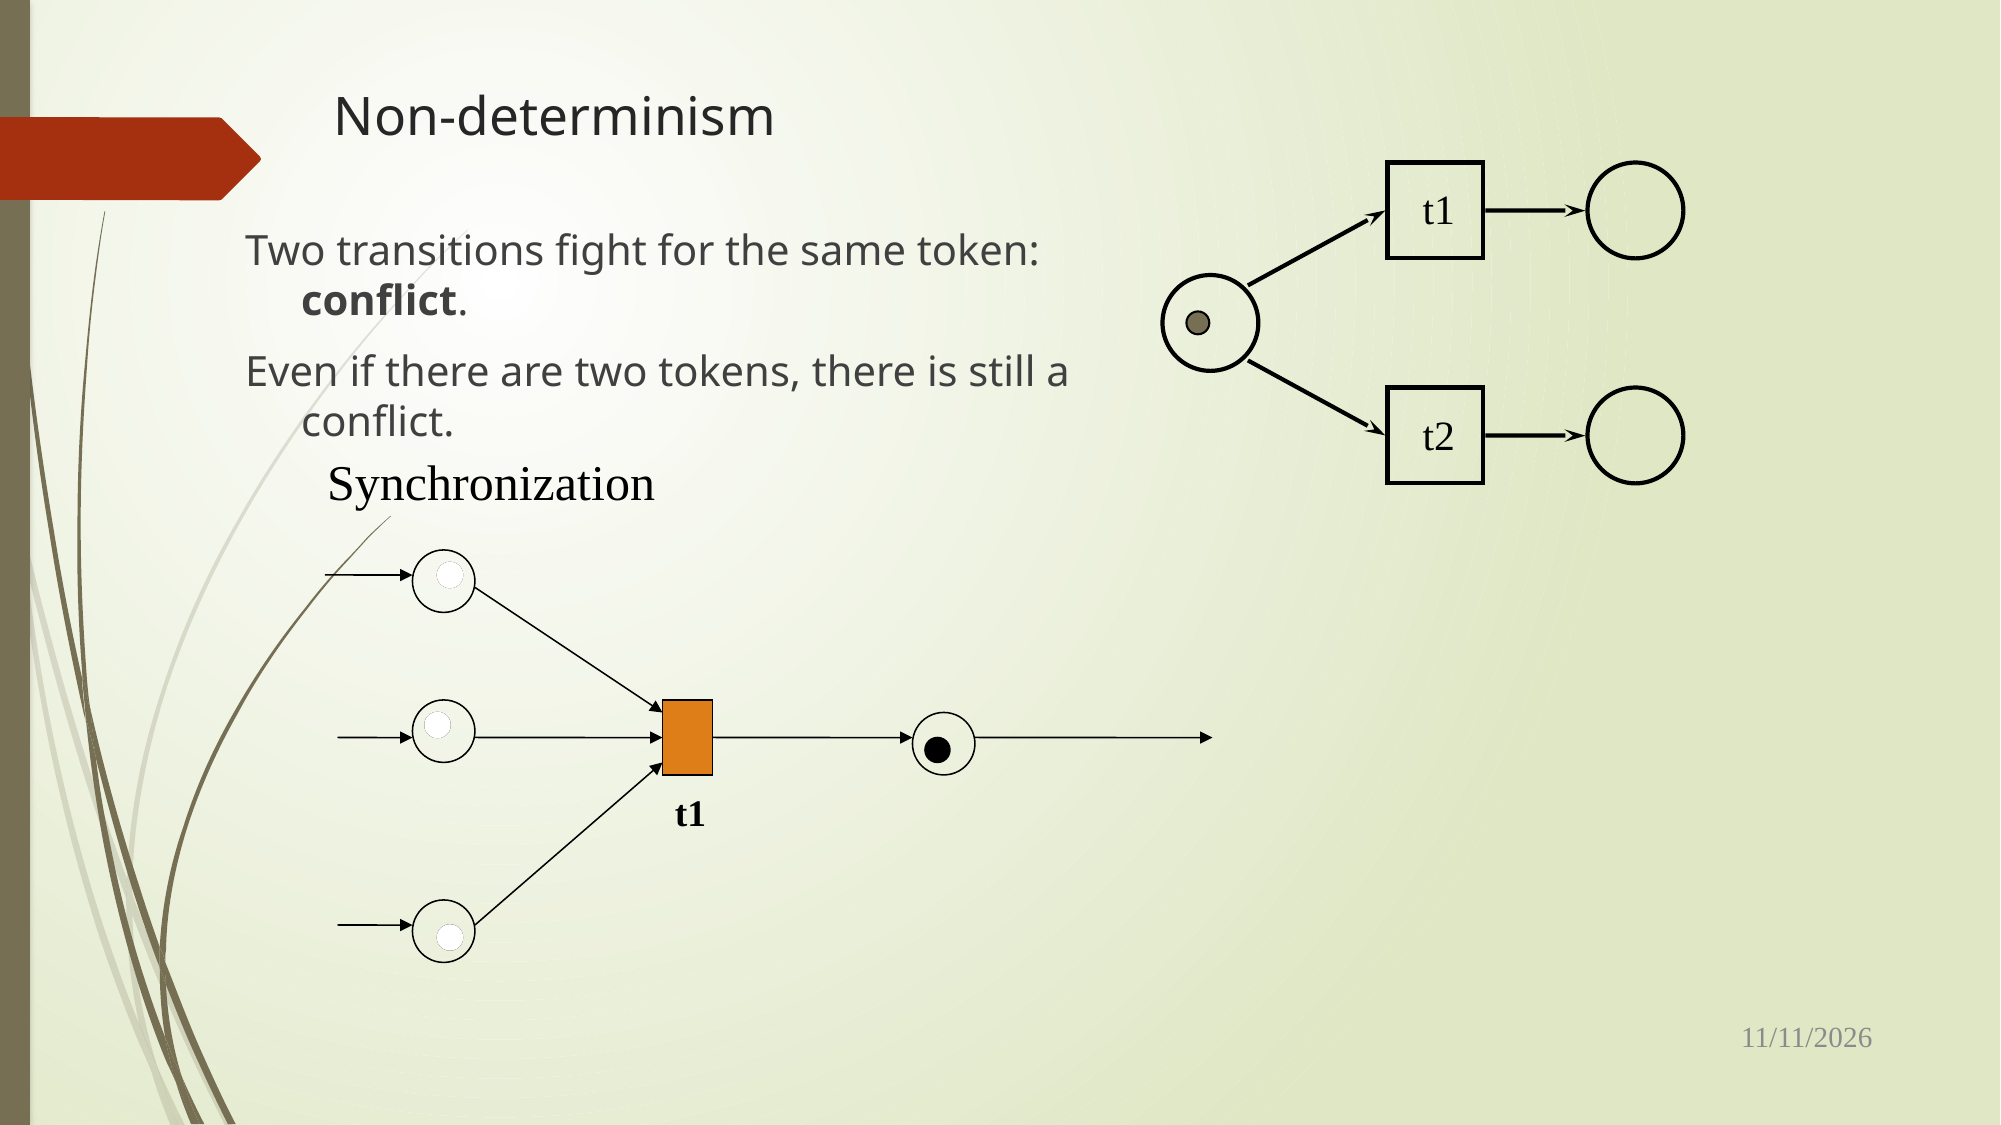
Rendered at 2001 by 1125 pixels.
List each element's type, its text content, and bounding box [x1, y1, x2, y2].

text_box [1564, 204, 1586, 217]
text_box [1364, 210, 1386, 226]
text_box [1387, 387, 1484, 484]
list Two transitions fight for the same token: conflict. Even if there are two tokens, there is still a conflict. [230, 216, 1174, 438]
text_box [1587, 387, 1684, 484]
text_box [1587, 162, 1684, 259]
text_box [324, 549, 1213, 963]
title Non-determinism [319, 75, 1022, 155]
text_box [1364, 420, 1386, 436]
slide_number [1699, 1005, 1888, 1067]
text_box [1387, 162, 1484, 259]
text_box [1186, 311, 1210, 335]
text_box t1 [1407, 181, 1471, 242]
text_box Synchronization [312, 449, 671, 519]
text_box [1162, 275, 1259, 371]
text_box t2 [1407, 406, 1471, 467]
text_box [1564, 429, 1586, 442]
